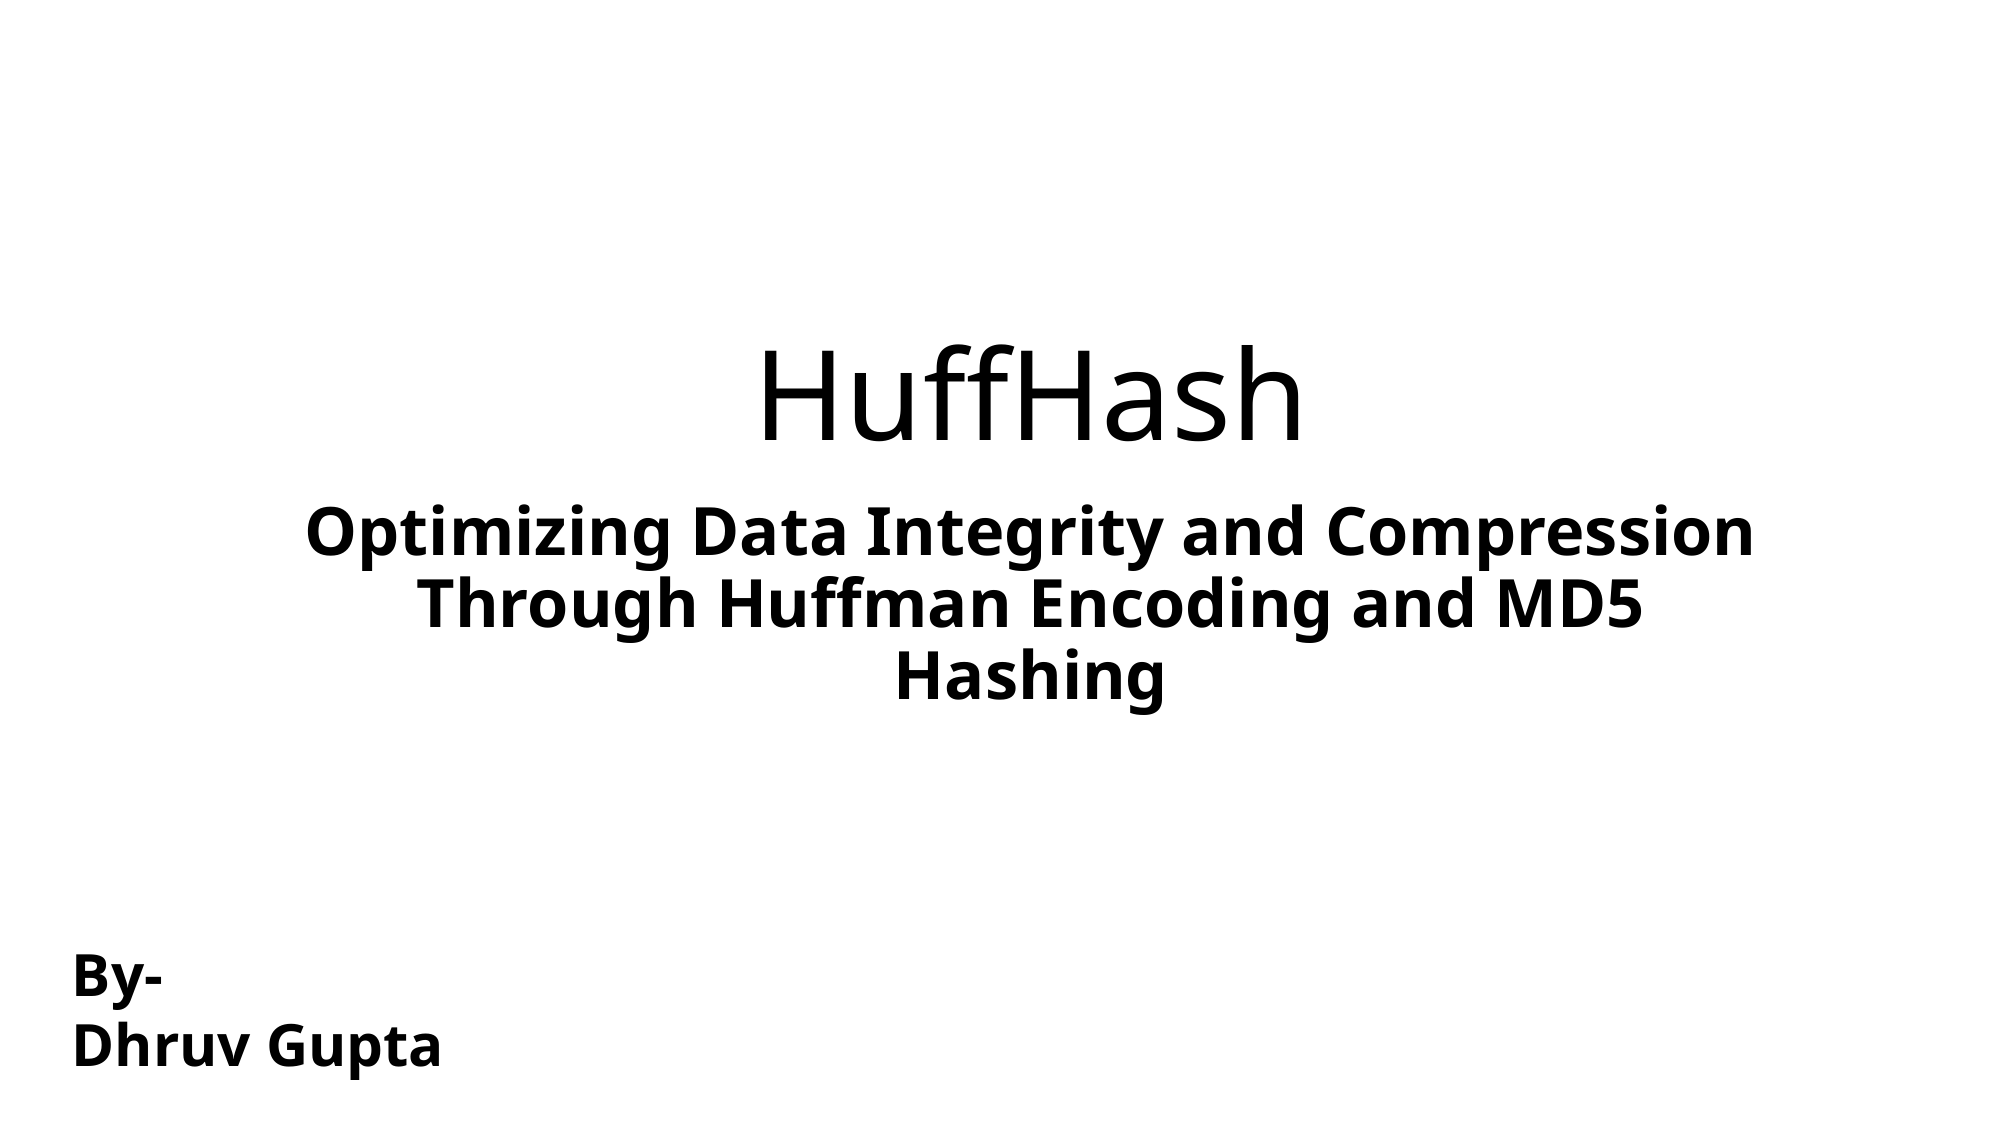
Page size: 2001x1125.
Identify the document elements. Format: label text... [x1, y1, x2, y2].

text_box By- Dhruv Gupta [56, 930, 1054, 1086]
subtitle Optimizing Data Integrity and Compression Through Huffman Encoding and MD5 Hashing [281, 490, 1782, 763]
title HuffHash [281, 291, 1782, 476]
